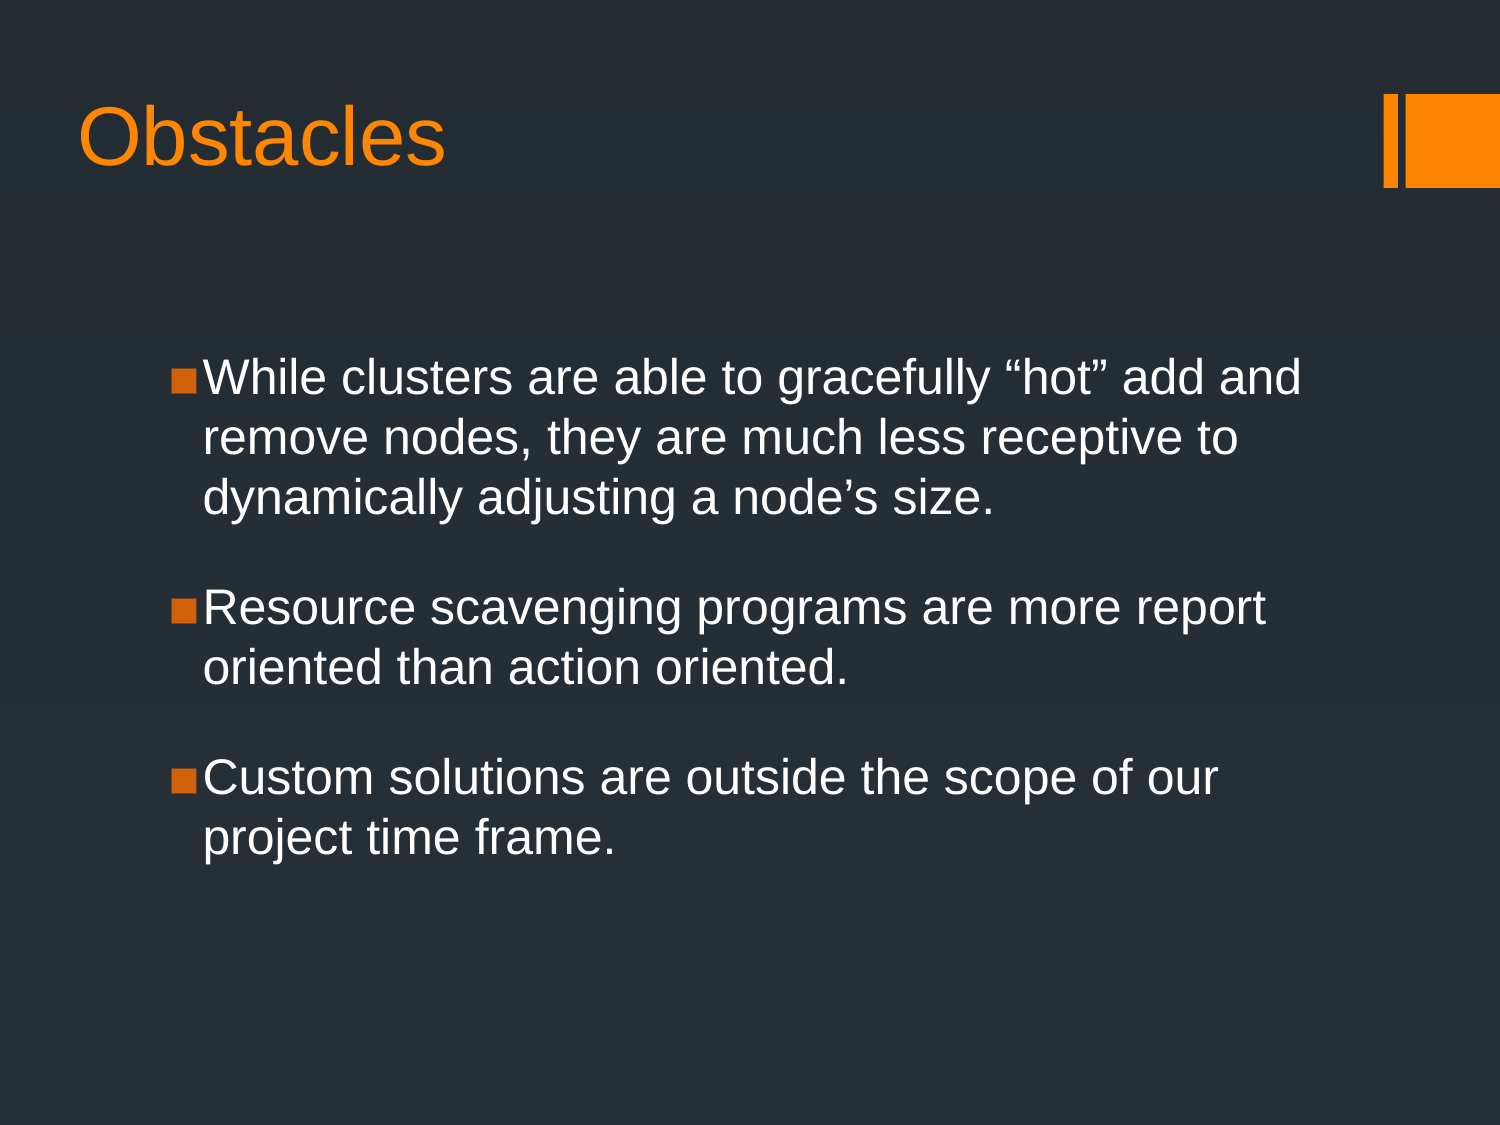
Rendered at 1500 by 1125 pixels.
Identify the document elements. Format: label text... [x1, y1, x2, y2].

title Obstacles [62, 0, 1263, 190]
list While clusters are able to gracefully “hot” add and remove nodes, they are much less receptive to dynamically adjusting a node’s size. Resource scavenging programs are more report oriented than action oriented. Custom solutions are outside the scope of our project time frame. [150, 337, 1350, 918]
